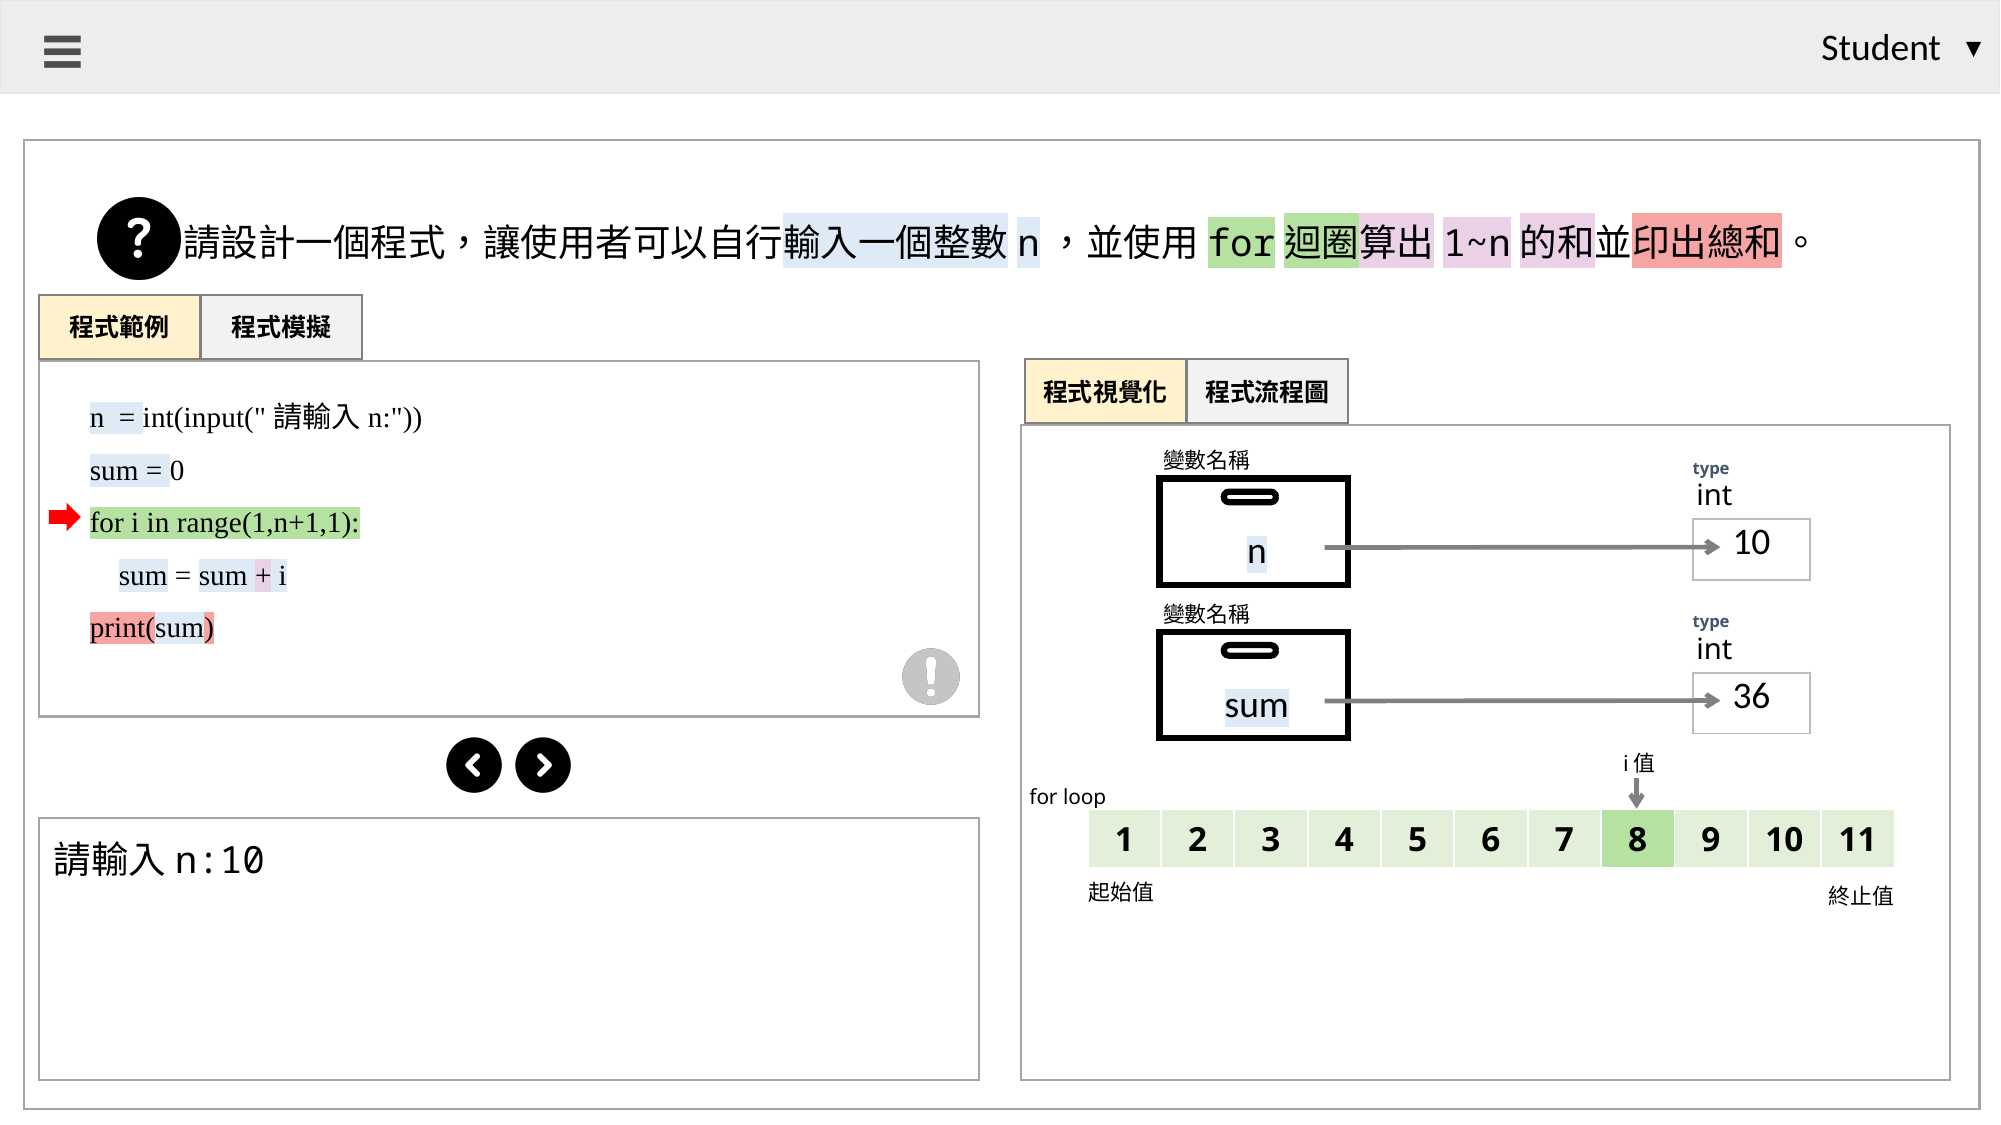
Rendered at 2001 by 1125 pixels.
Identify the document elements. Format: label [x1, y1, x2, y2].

table_header [1162, 810, 1233, 867]
table_header [1602, 810, 1674, 867]
table_header [1822, 810, 1894, 867]
text_box [0, 0, 2000, 94]
table_header [1694, 674, 1809, 733]
table_header [1749, 810, 1820, 867]
table_header [1235, 810, 1307, 867]
text_box [23, 139, 1981, 1110]
table_header [1529, 810, 1600, 867]
table_header [1089, 810, 1160, 867]
table_header [1382, 810, 1453, 867]
picture [97, 197, 181, 280]
table_header [1309, 810, 1380, 867]
table_header [1455, 810, 1527, 867]
table_header [1675, 810, 1747, 867]
picture [439, 730, 578, 800]
picture [899, 645, 963, 708]
table_header [1694, 520, 1809, 579]
